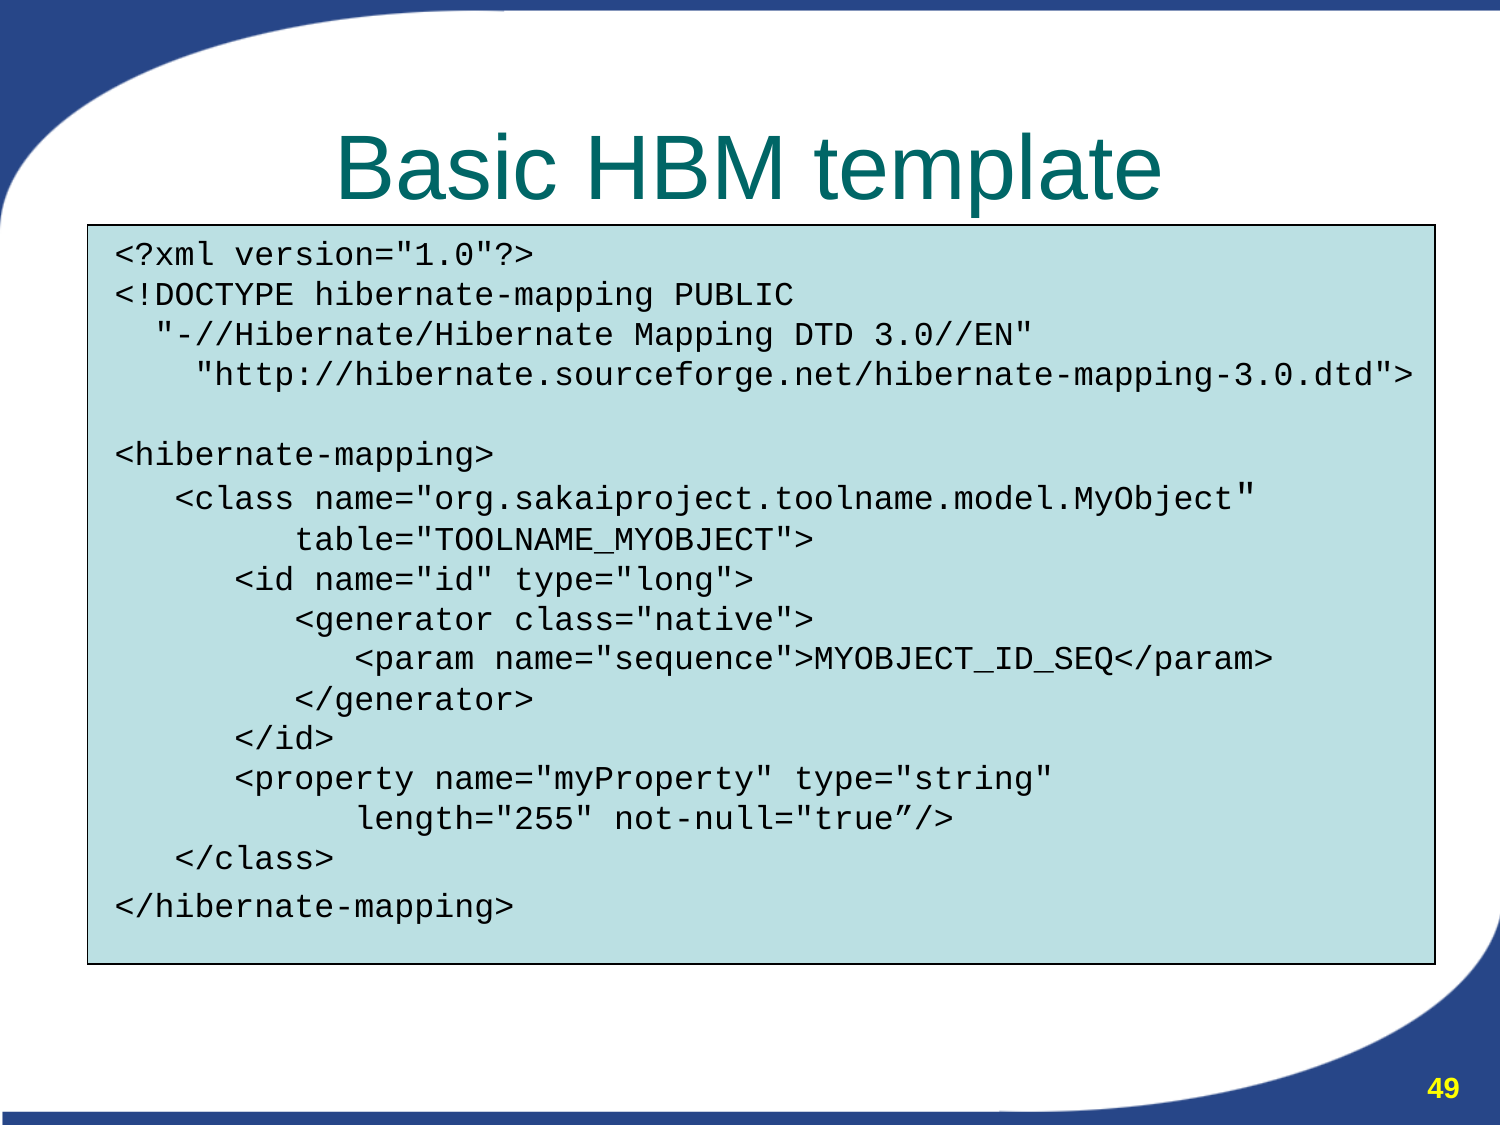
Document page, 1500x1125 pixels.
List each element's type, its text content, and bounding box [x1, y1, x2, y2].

text_box [87, 224, 1436, 965]
title Basic HBM template [112, 99, 1388, 224]
text_box <?xml version="1.0"?> <!DOCTYPE hibernate-mapping PUBLIC "-//Hibernate/Hibernate Mapping DTD 3.0//EN" "http://hibernate.sourceforge.net/hibernate-mapping-3.0.dtd"> <hibernate-mapping> <class name="org.sakaiproject.toolname.model.MyObject" table="TOOLNAME_MYOBJECT"> <id name="id" type="long"> <generator class="native"> <param name="sequence">MYOBJECT_ID_SEQ</param> </generator> </id> <property name="myProperty" type="string" length="255" not-null="true”/> </class> </hibernate-mapping> [99, 224, 1471, 934]
picture [0, 0, 1500, 1125]
slide_number 49 [1387, 1061, 1475, 1100]
